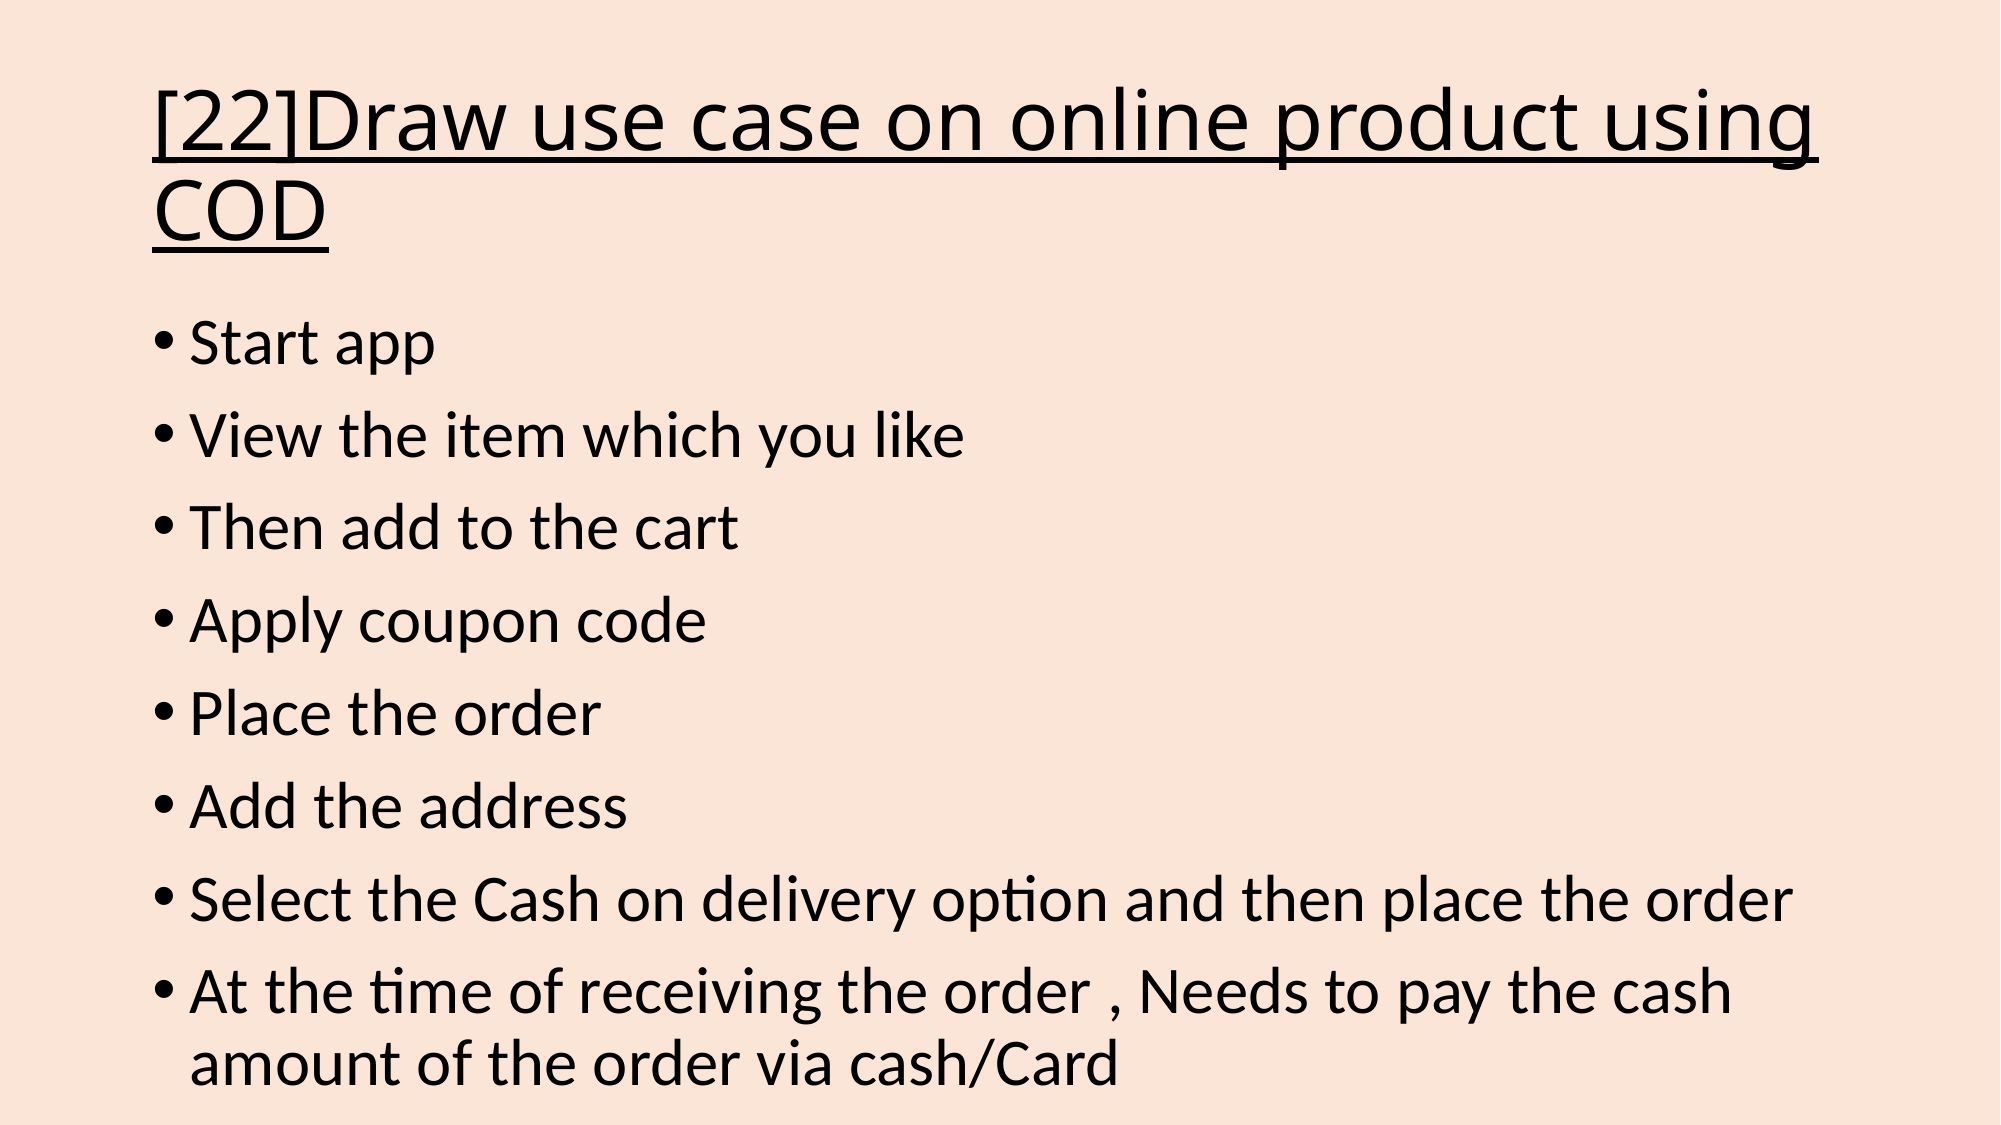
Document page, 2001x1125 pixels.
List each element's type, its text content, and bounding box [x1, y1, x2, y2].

list Start app View the item which you like Then add to the cart Apply coupon code Place the order Add the address Select the Cash on delivery option and then place the order At the time of receiving the order , Needs to pay the cash amount of the order via cash/Card [137, 299, 1863, 1014]
title [22]Draw use case on online product using COD [137, 59, 1863, 278]
